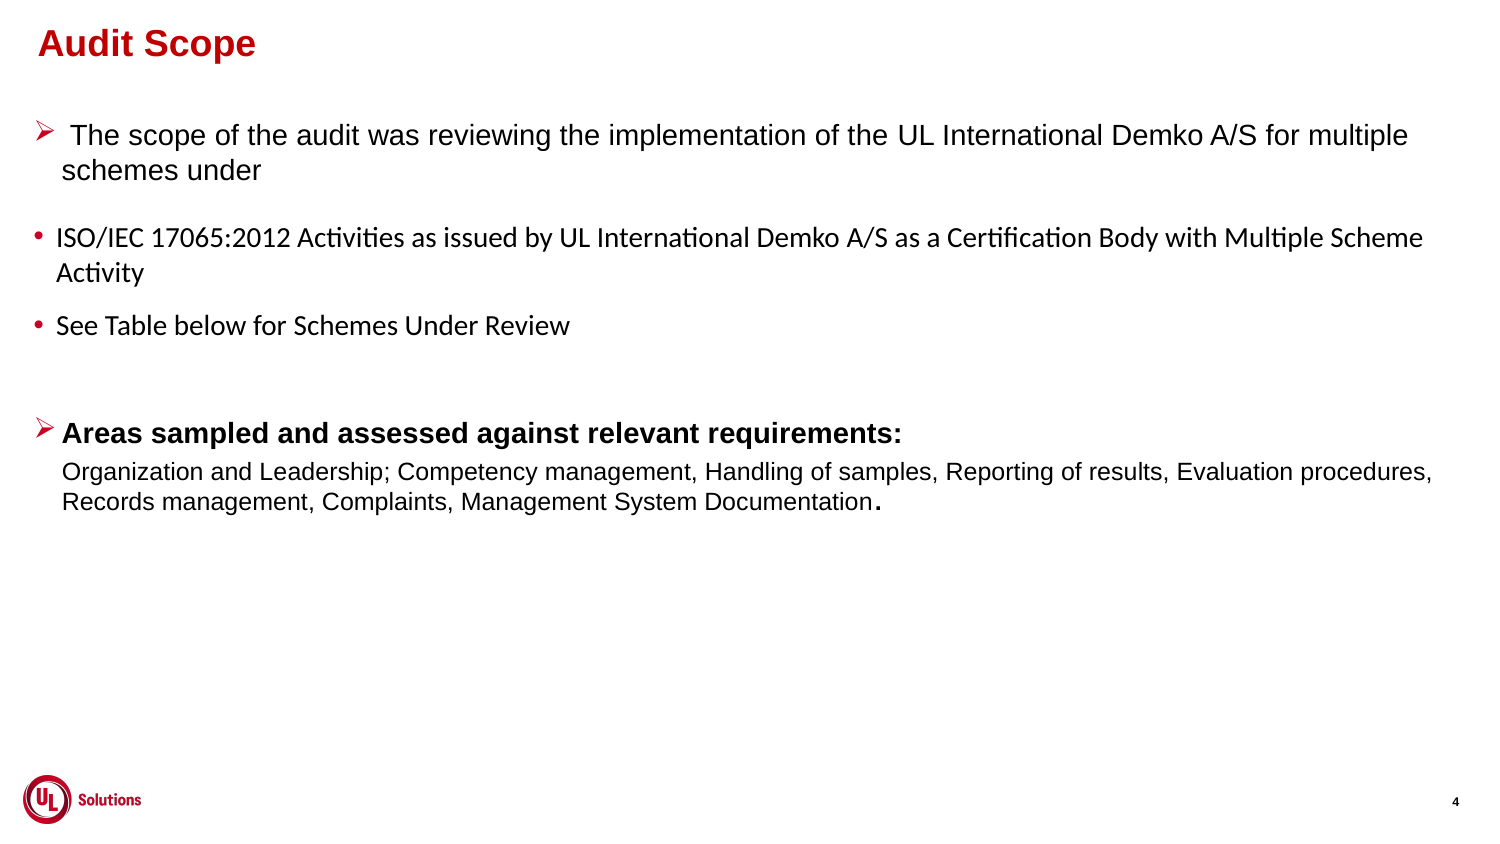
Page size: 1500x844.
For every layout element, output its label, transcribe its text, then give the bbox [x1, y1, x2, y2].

text_box The scope of the audit was reviewing the implementation of the UL International Demko A/S for multiple schemes under ISO/IEC 17065:2012 Activities as issued by UL International Demko A/S as a Certification Body with Multiple Scheme Activity See Table below for Schemes Under Review Areas sampled and assessed against relevant requirements: Organization and Leadership; Competency management, Handling of samples, Reporting of results, Evaluation procedures, Records management, Complaints, Management System Documentation. [18, 109, 1482, 699]
picture [23, 775, 141, 824]
slide_number 4 [1409, 786, 1460, 809]
title Audit Scope [37, 24, 807, 70]
